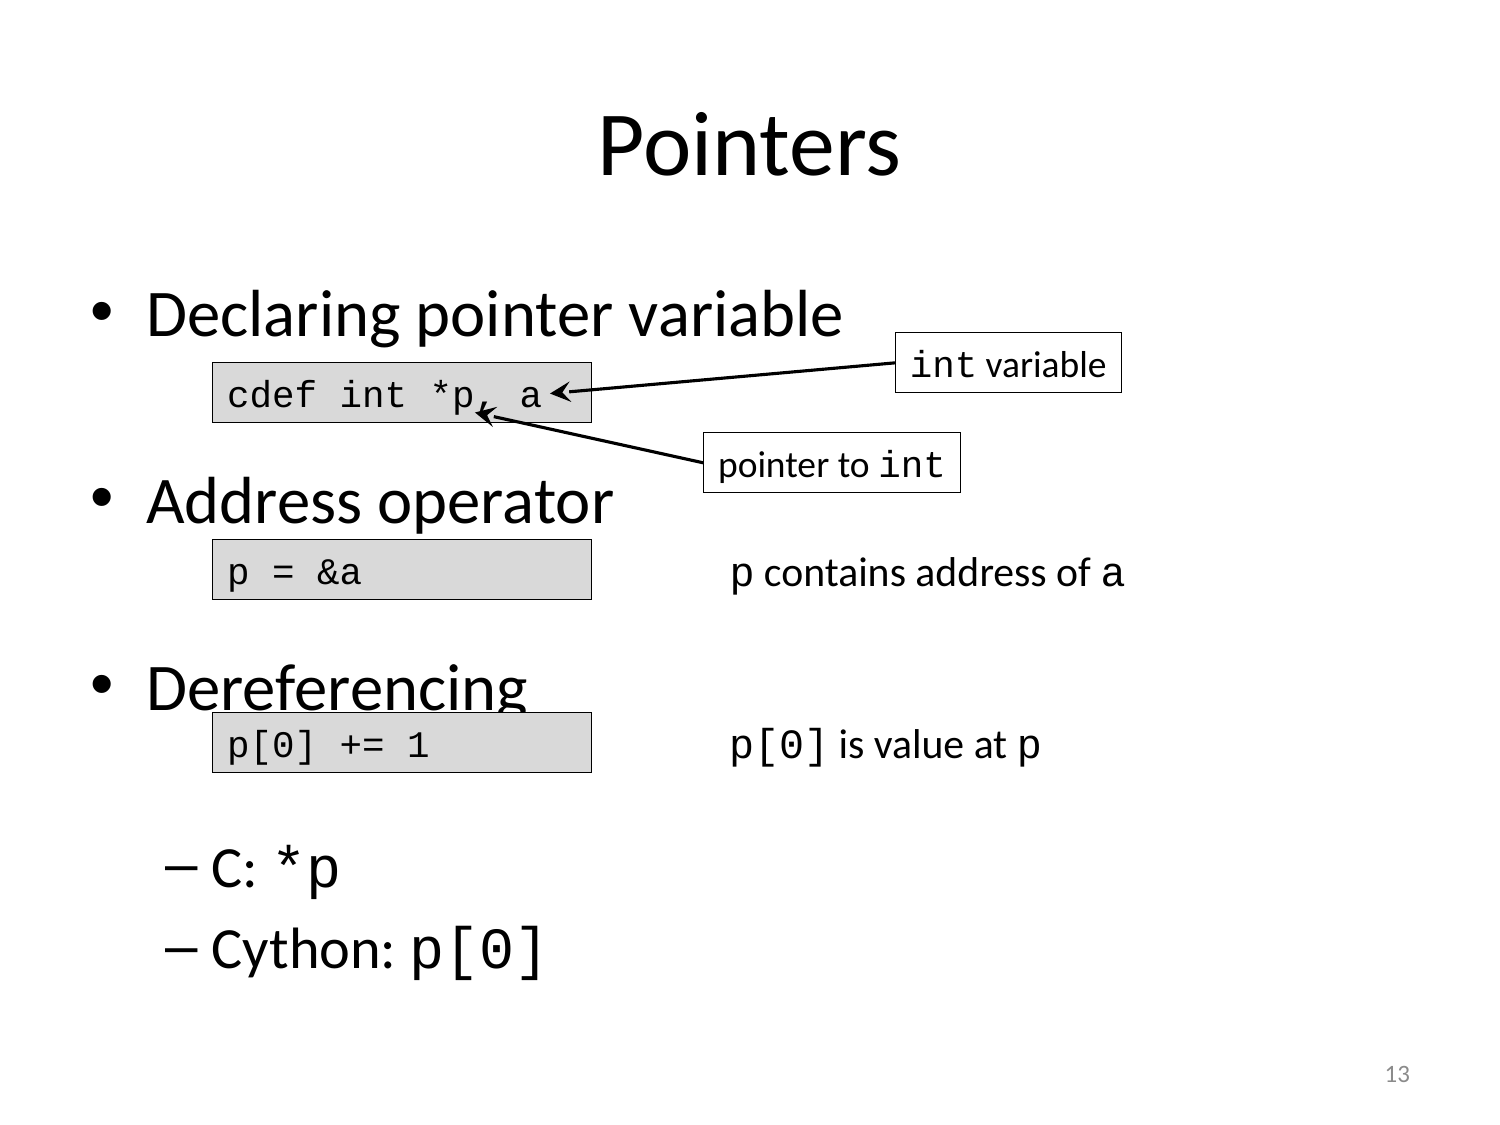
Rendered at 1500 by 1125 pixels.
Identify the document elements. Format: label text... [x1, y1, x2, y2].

text_box p contains address of a [714, 537, 1141, 603]
text_box p = &a [212, 539, 592, 600]
title Pointers [75, 45, 1425, 233]
text_box p[0] += 1 [212, 712, 592, 773]
list Declaring pointer variable Address operator Dereferencing C: *p Cython: p[0] [75, 262, 1425, 1005]
text_box cdef int *p, a [212, 362, 592, 423]
text_box p[0] is value at p [714, 709, 1057, 775]
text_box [474, 412, 963, 494]
slide_number 13 [1074, 1042, 1425, 1103]
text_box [549, 332, 1128, 394]
